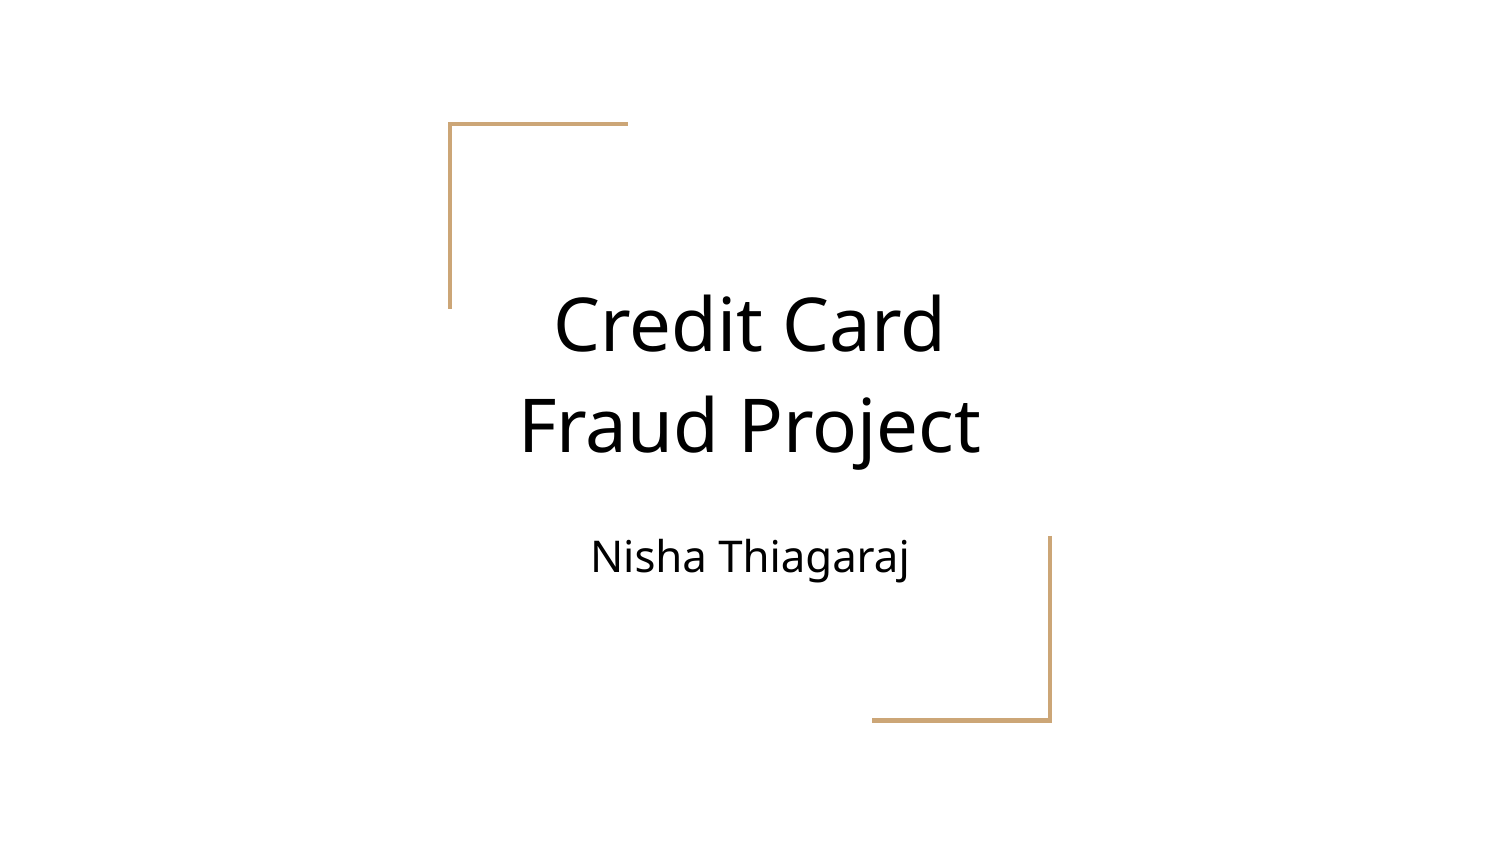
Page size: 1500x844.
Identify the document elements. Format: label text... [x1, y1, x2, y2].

subtitle Nisha Thiagaraj [499, 511, 1001, 627]
title Credit Card Fraud Project [499, 236, 1001, 490]
